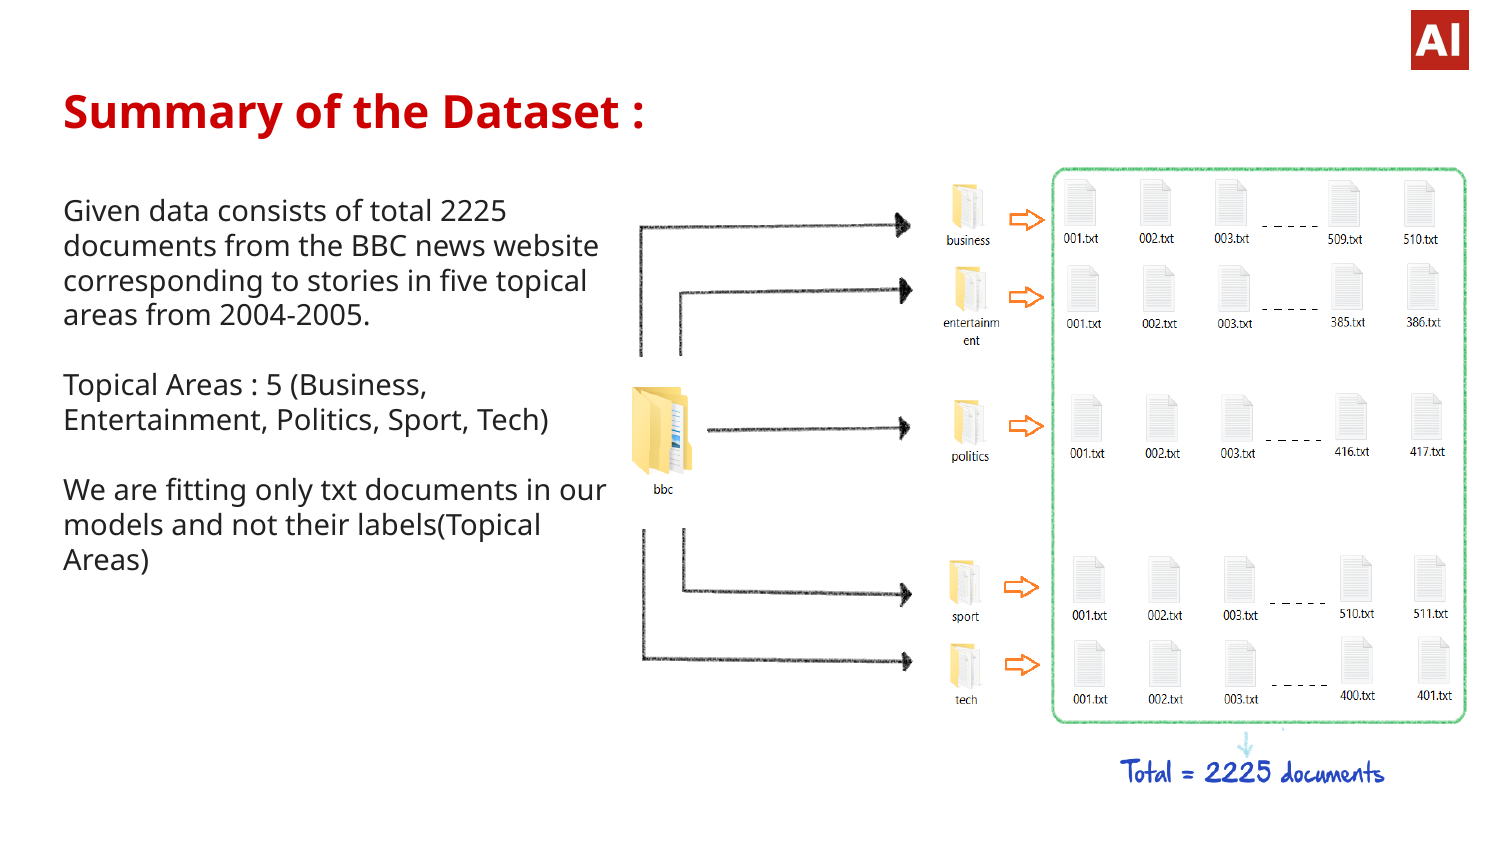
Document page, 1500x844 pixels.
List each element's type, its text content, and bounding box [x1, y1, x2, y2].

list Given data consists of total 2225 documents from the BBC news website corresponding to stories in five topical areas from 2004-2005. Topical Areas : 5 (Business, Entertainment, Politics, Sport, Tech) We are fitting only txt documents in our models and not their labels(Topical Areas) [63, 191, 613, 581]
picture [1411, 10, 1469, 70]
picture [624, 145, 1476, 799]
title Summary of the Dataset : [63, 82, 1293, 139]
